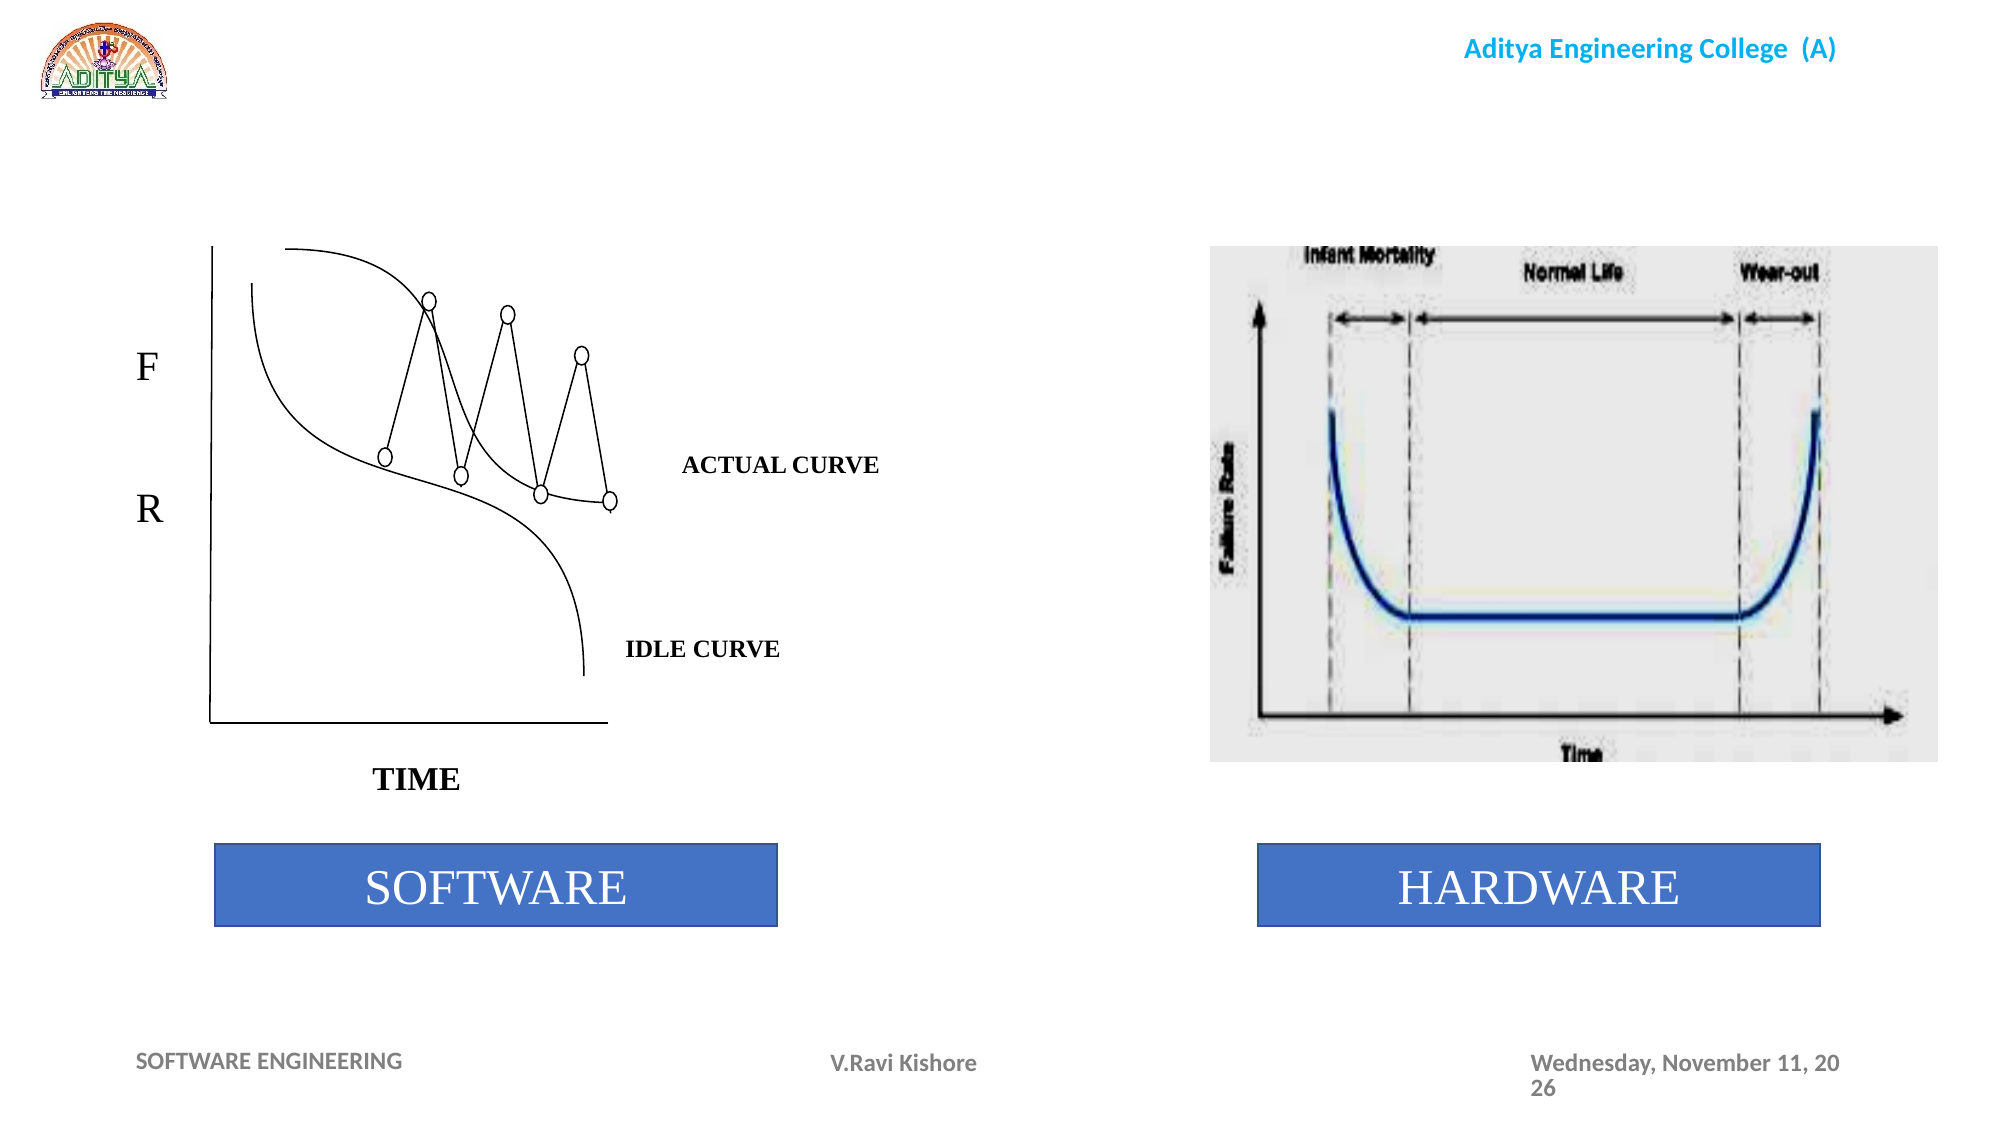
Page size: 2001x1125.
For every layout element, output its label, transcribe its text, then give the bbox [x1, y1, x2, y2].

text_box SOFTWARE [214, 856, 778, 927]
text_box HARDWARE [1257, 843, 1821, 927]
footer V.Ravi Kishore [678, 1031, 1129, 1092]
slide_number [1515, 1031, 1861, 1092]
picture [1210, 246, 1938, 762]
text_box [121, 246, 1001, 856]
picture [39, 22, 168, 99]
